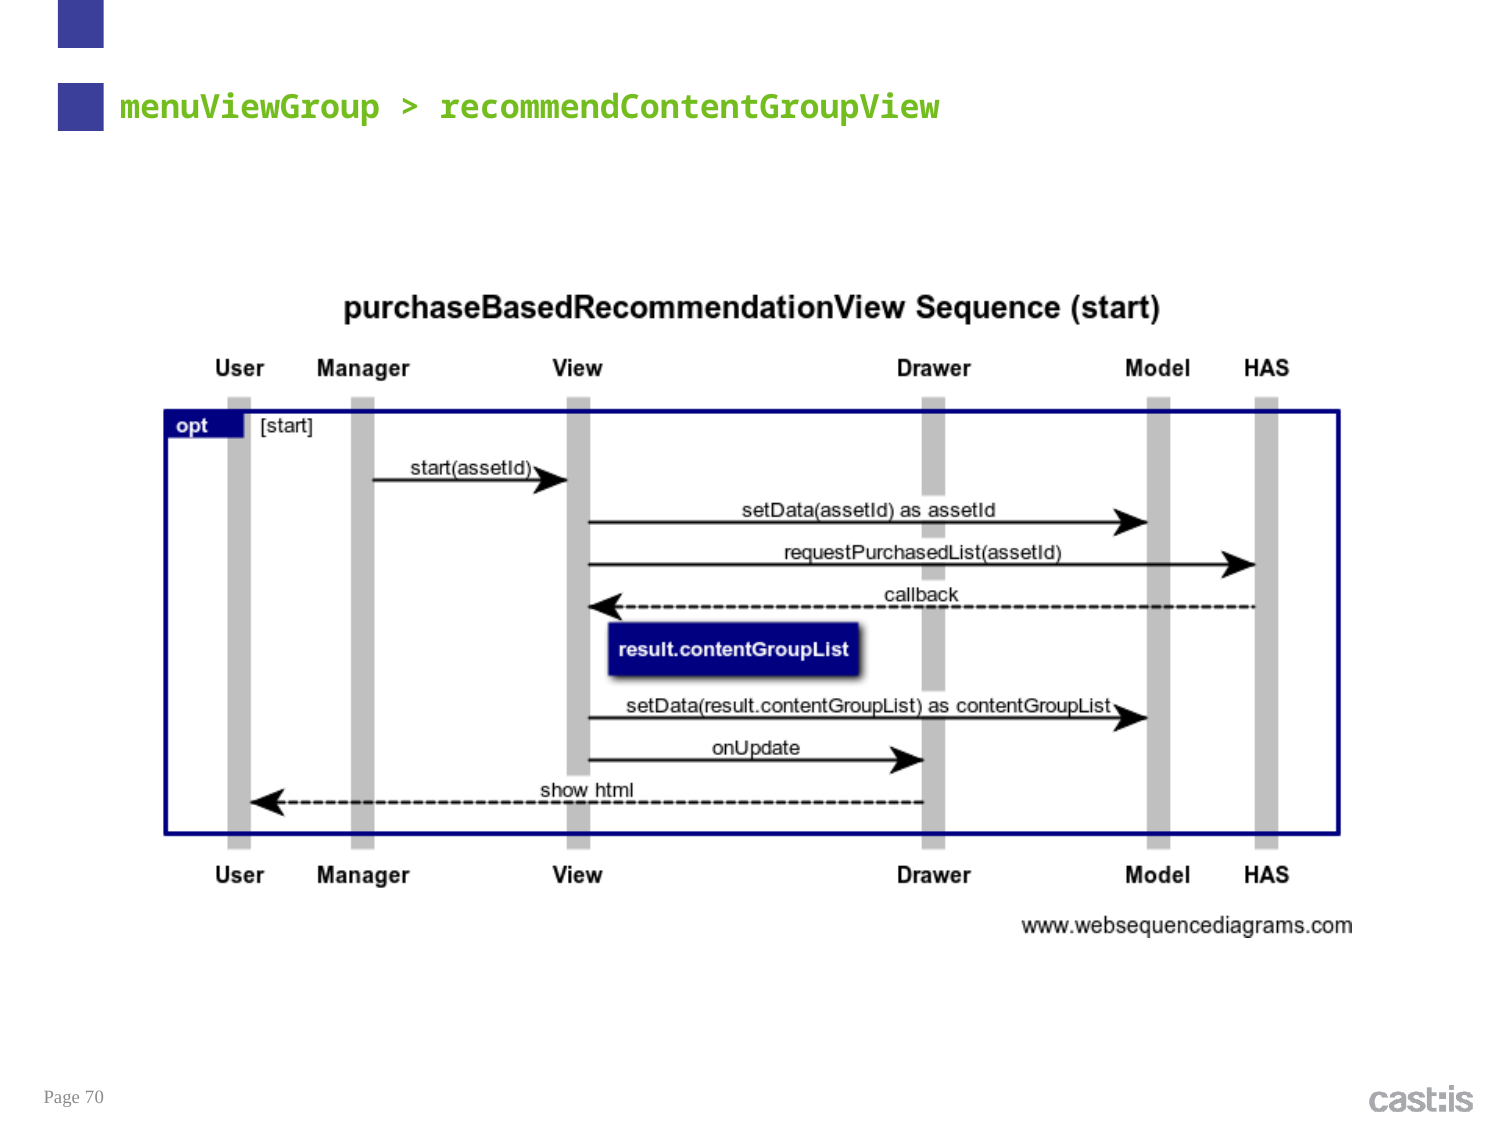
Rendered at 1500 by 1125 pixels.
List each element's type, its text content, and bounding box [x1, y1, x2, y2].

title menuViewGroup > recommendContentGroupView [105, 70, 1427, 140]
picture [1369, 1085, 1473, 1112]
slide_number Page 70 [28, 1076, 147, 1117]
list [148, 269, 1352, 938]
